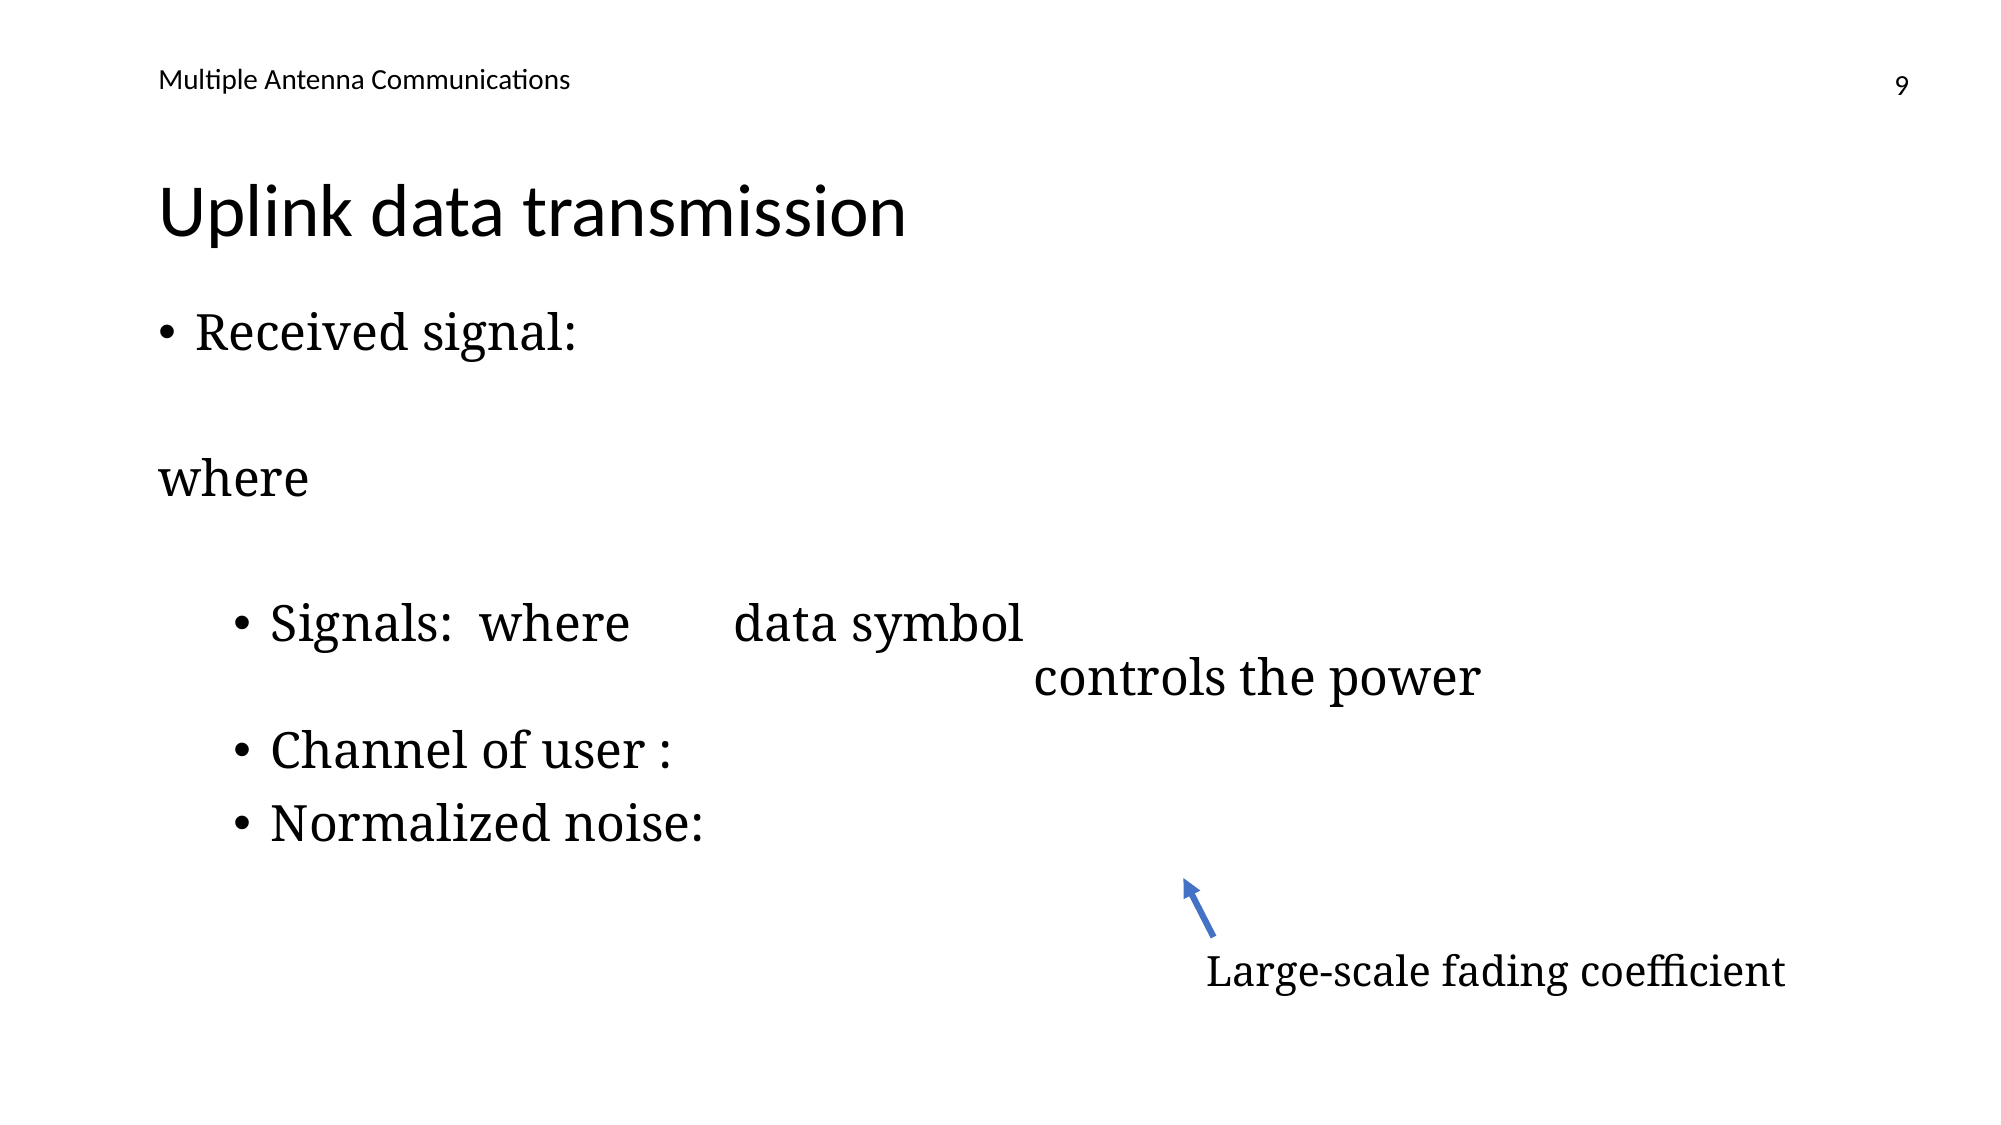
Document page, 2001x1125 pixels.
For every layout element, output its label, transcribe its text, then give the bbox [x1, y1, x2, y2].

title Uplink data transmission [143, 163, 1924, 301]
slide_number 9 [1802, 59, 1924, 103]
text_box Large-scale fading coefficient [1191, 937, 1801, 1002]
footer Multiple Antenna Communications [143, 59, 1484, 103]
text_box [1183, 877, 1214, 937]
